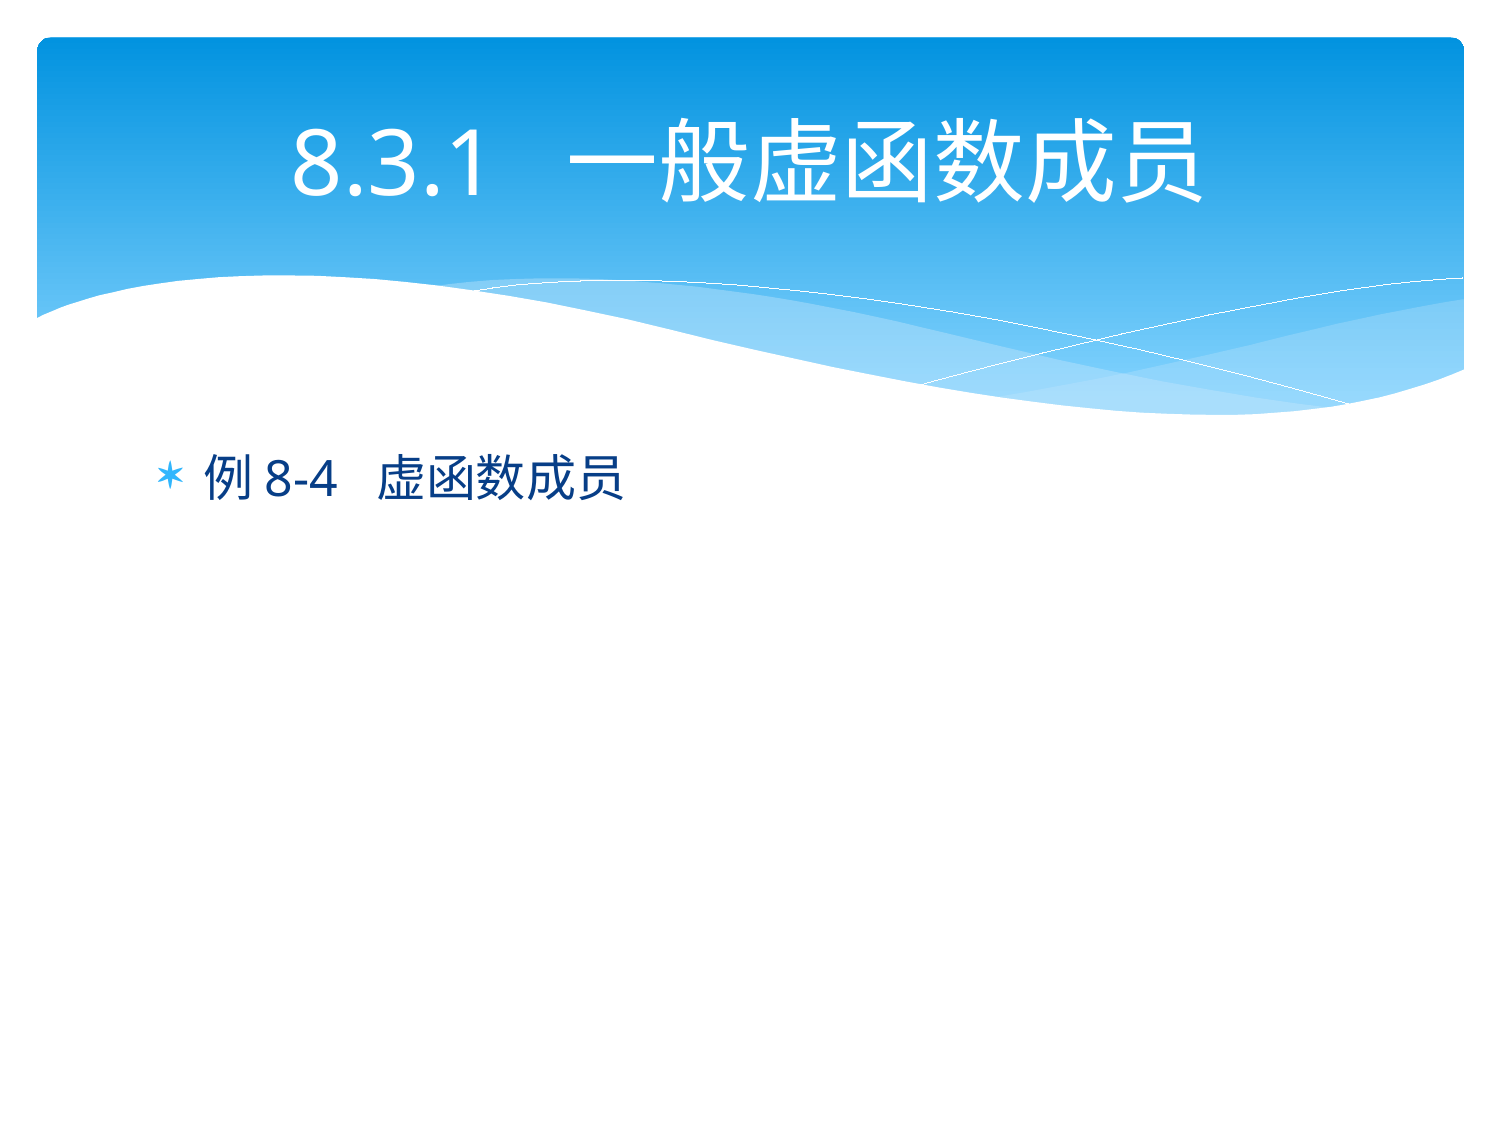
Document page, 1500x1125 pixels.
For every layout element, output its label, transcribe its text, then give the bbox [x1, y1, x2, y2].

title 8.3.1 一般虚函数成员 [75, 55, 1425, 261]
list 例8-4 虚函数成员 [143, 438, 1359, 1005]
